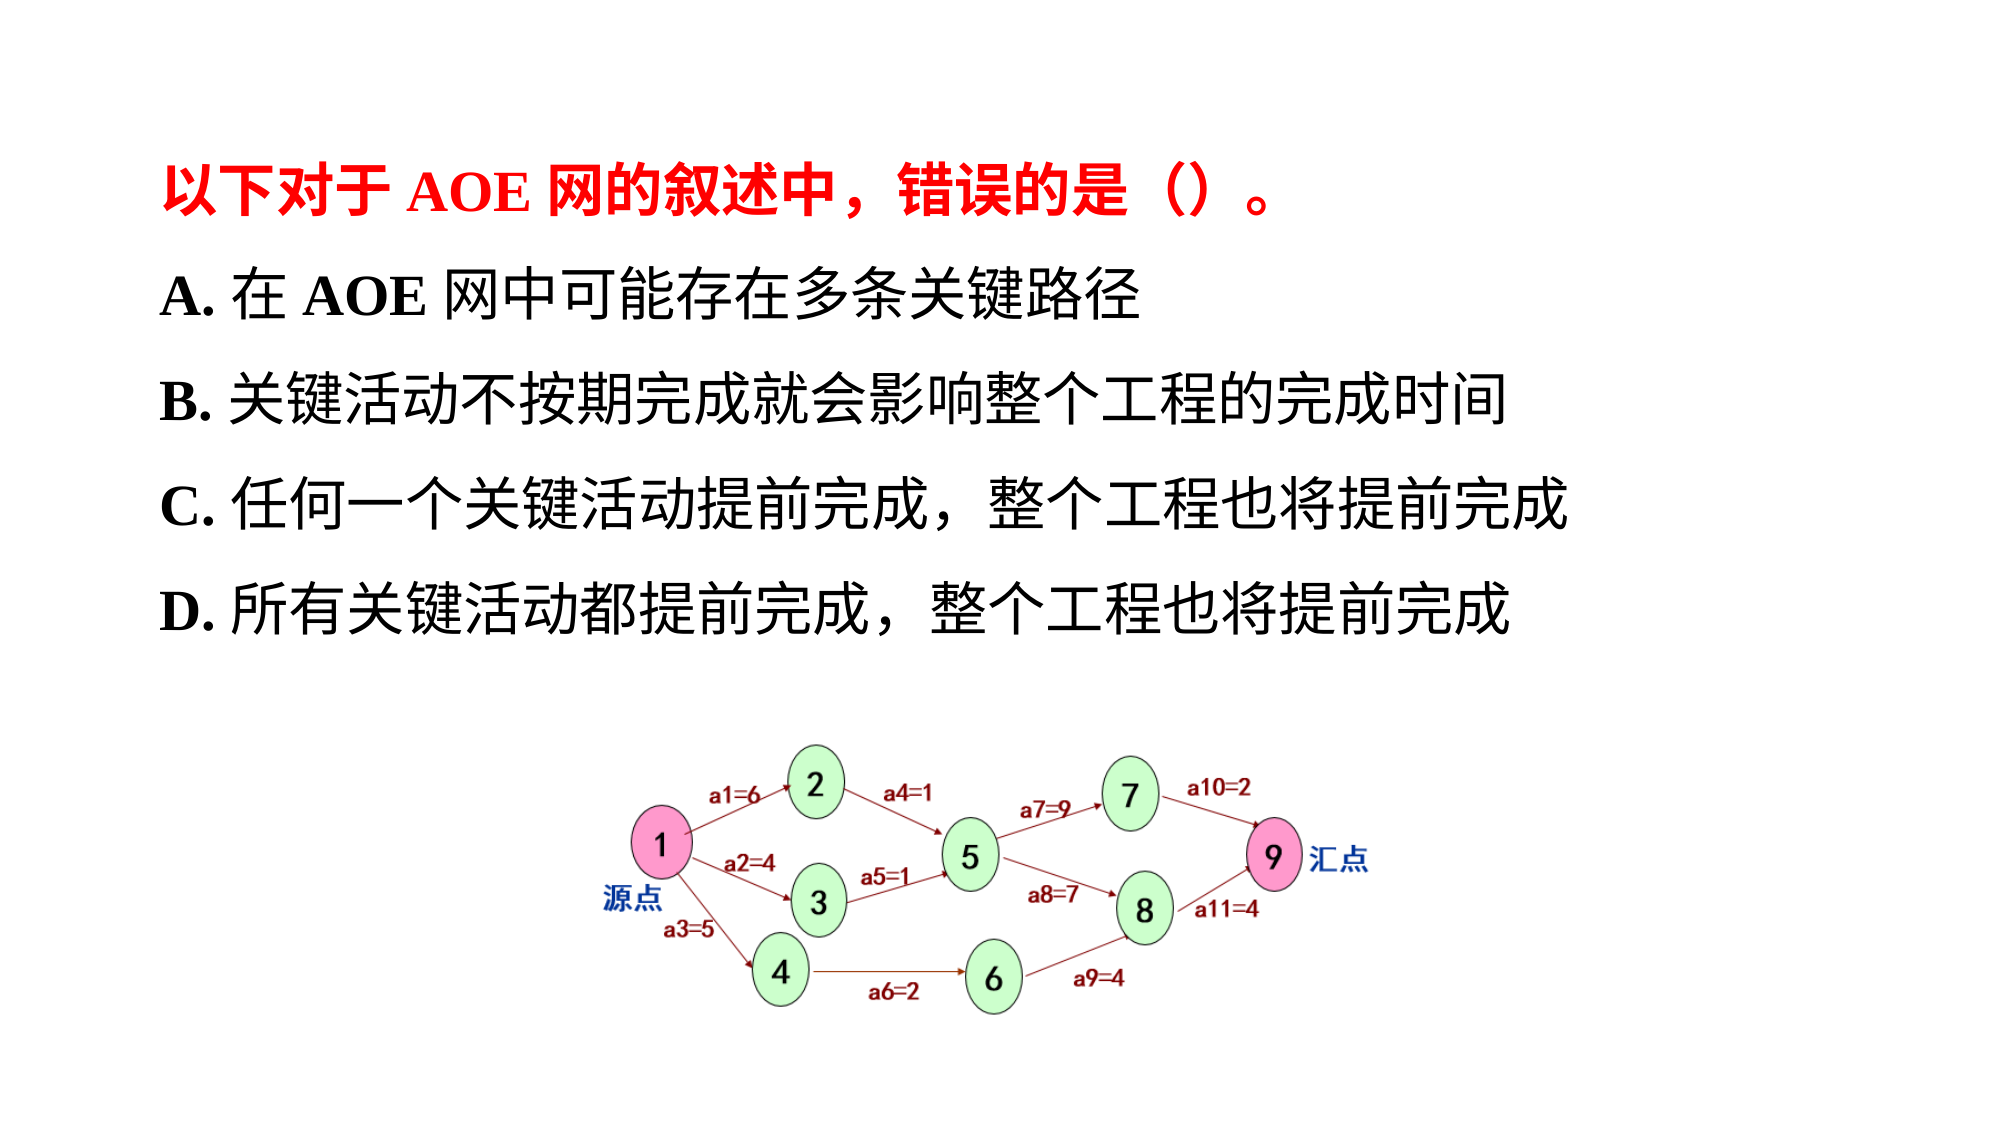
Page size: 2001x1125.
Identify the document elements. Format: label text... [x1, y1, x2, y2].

text_box 以下对于AOE网的叙述中，错误的是（）。 A.在AOE网中可能存在多条关键路径 B.关键活动不按期完成就会影响整个工程的完成时间 C.任何一个关键活动提前完成，整个工程也将提前完成 D.所有关键活动都提前完成，整个工程也将提前完成 [145, 110, 1925, 650]
picture [593, 720, 1395, 1028]
